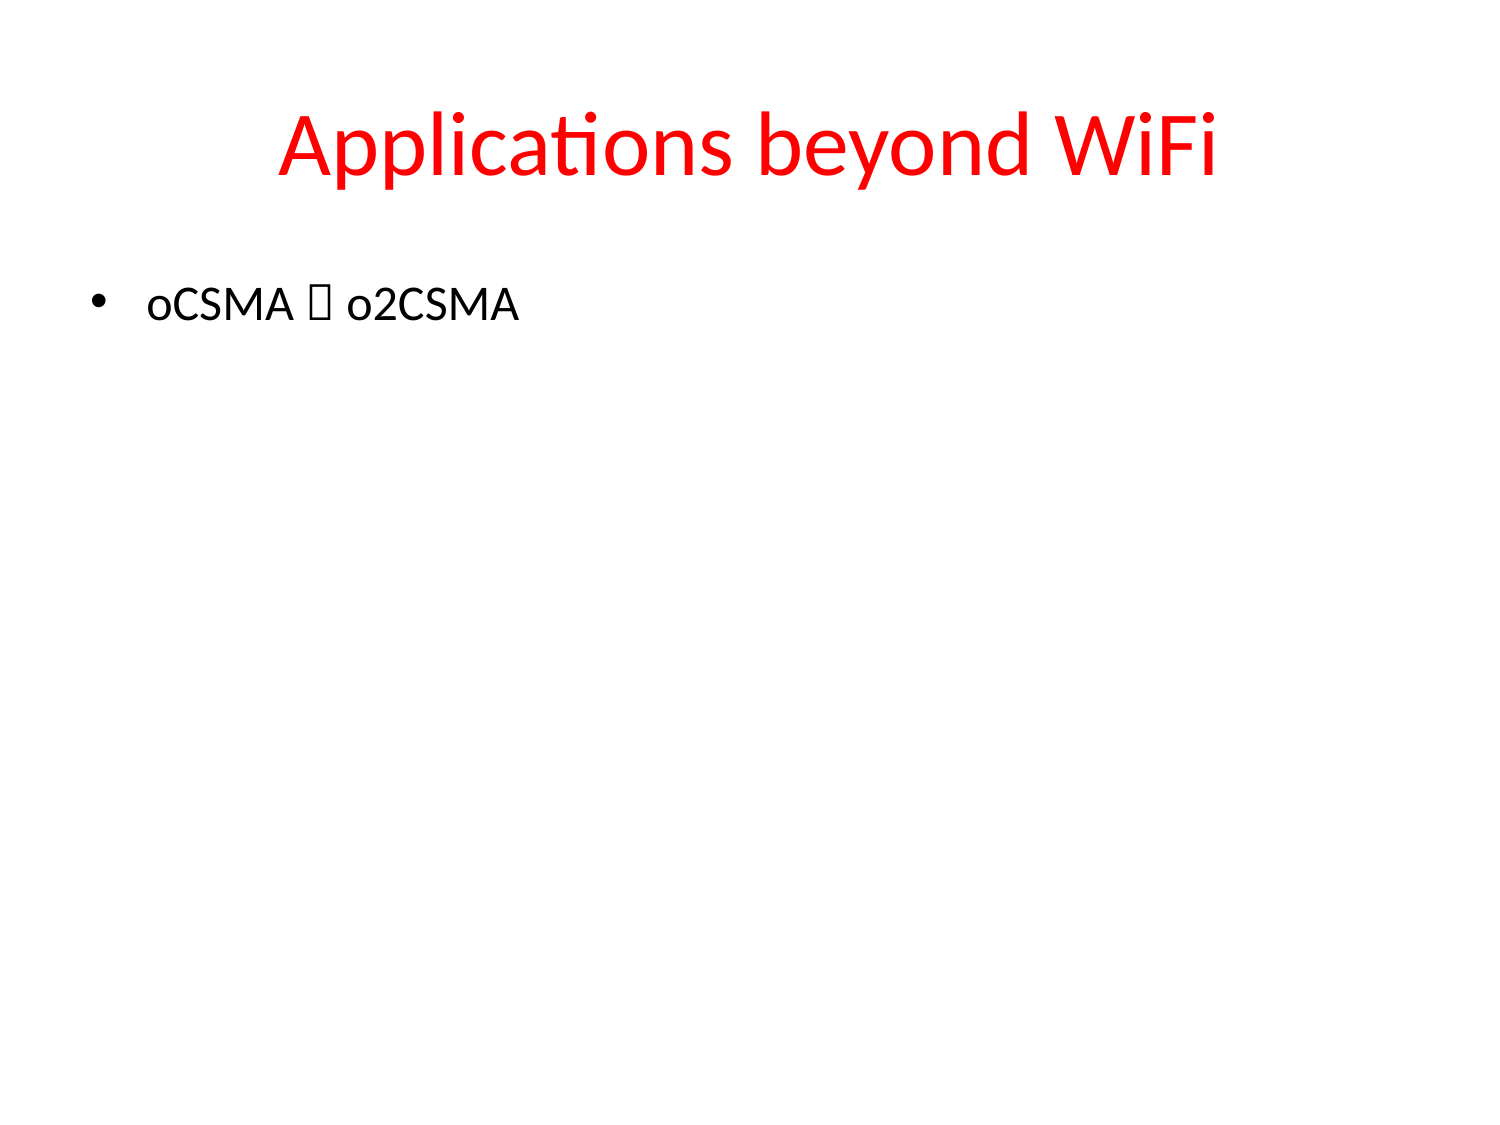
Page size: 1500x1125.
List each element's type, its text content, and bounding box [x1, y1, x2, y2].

title Applications beyond WiFi [75, 45, 1425, 233]
list oCSMA  o2CSMA [75, 262, 1425, 1005]
